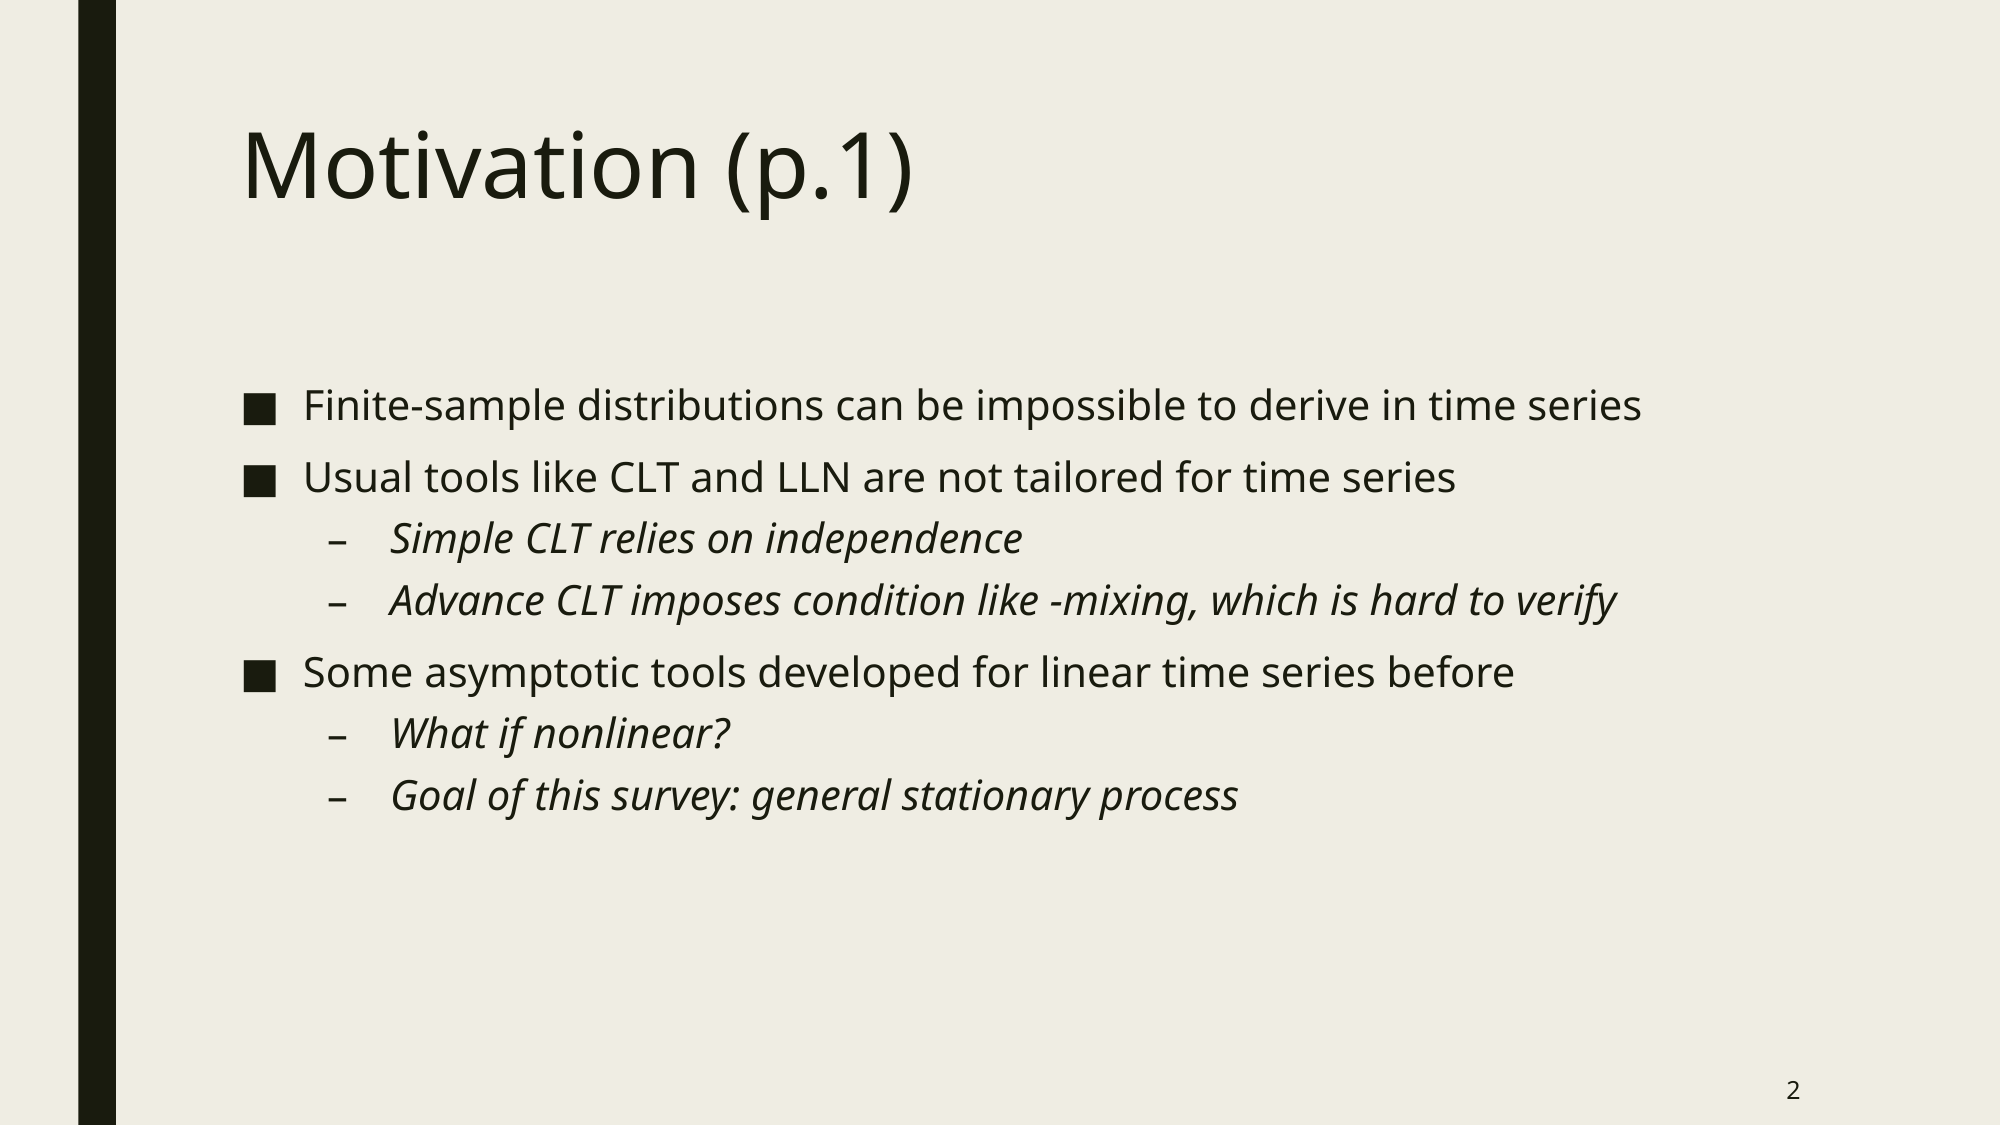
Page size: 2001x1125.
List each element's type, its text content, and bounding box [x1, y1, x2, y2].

title Motivation (p.1) [225, 112, 1800, 357]
slide_number 2 [1553, 1058, 1816, 1125]
